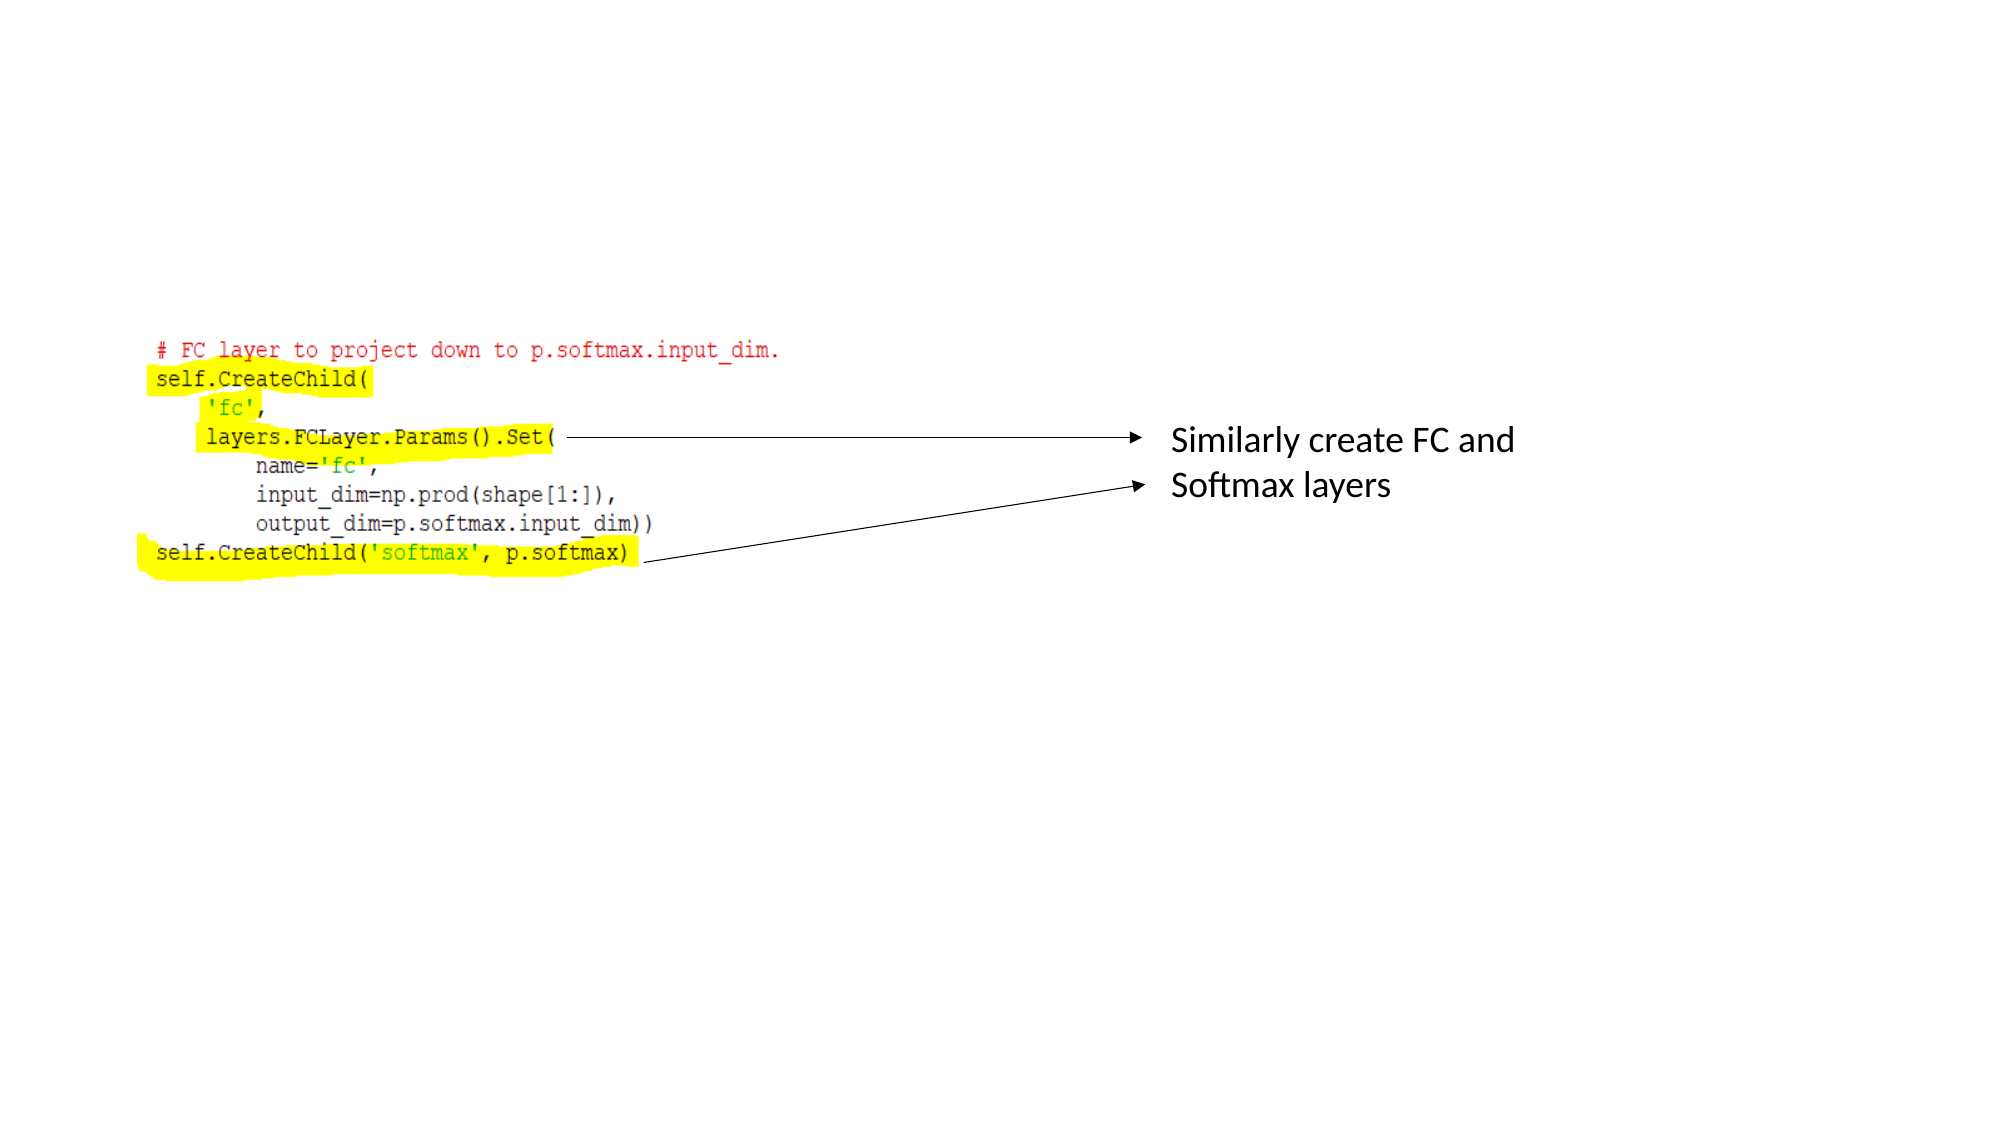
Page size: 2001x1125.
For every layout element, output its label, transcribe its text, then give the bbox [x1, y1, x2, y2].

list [137, 327, 814, 583]
text_box Similarly create FC and Softmax layers [1156, 407, 1586, 513]
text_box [643, 484, 1146, 563]
